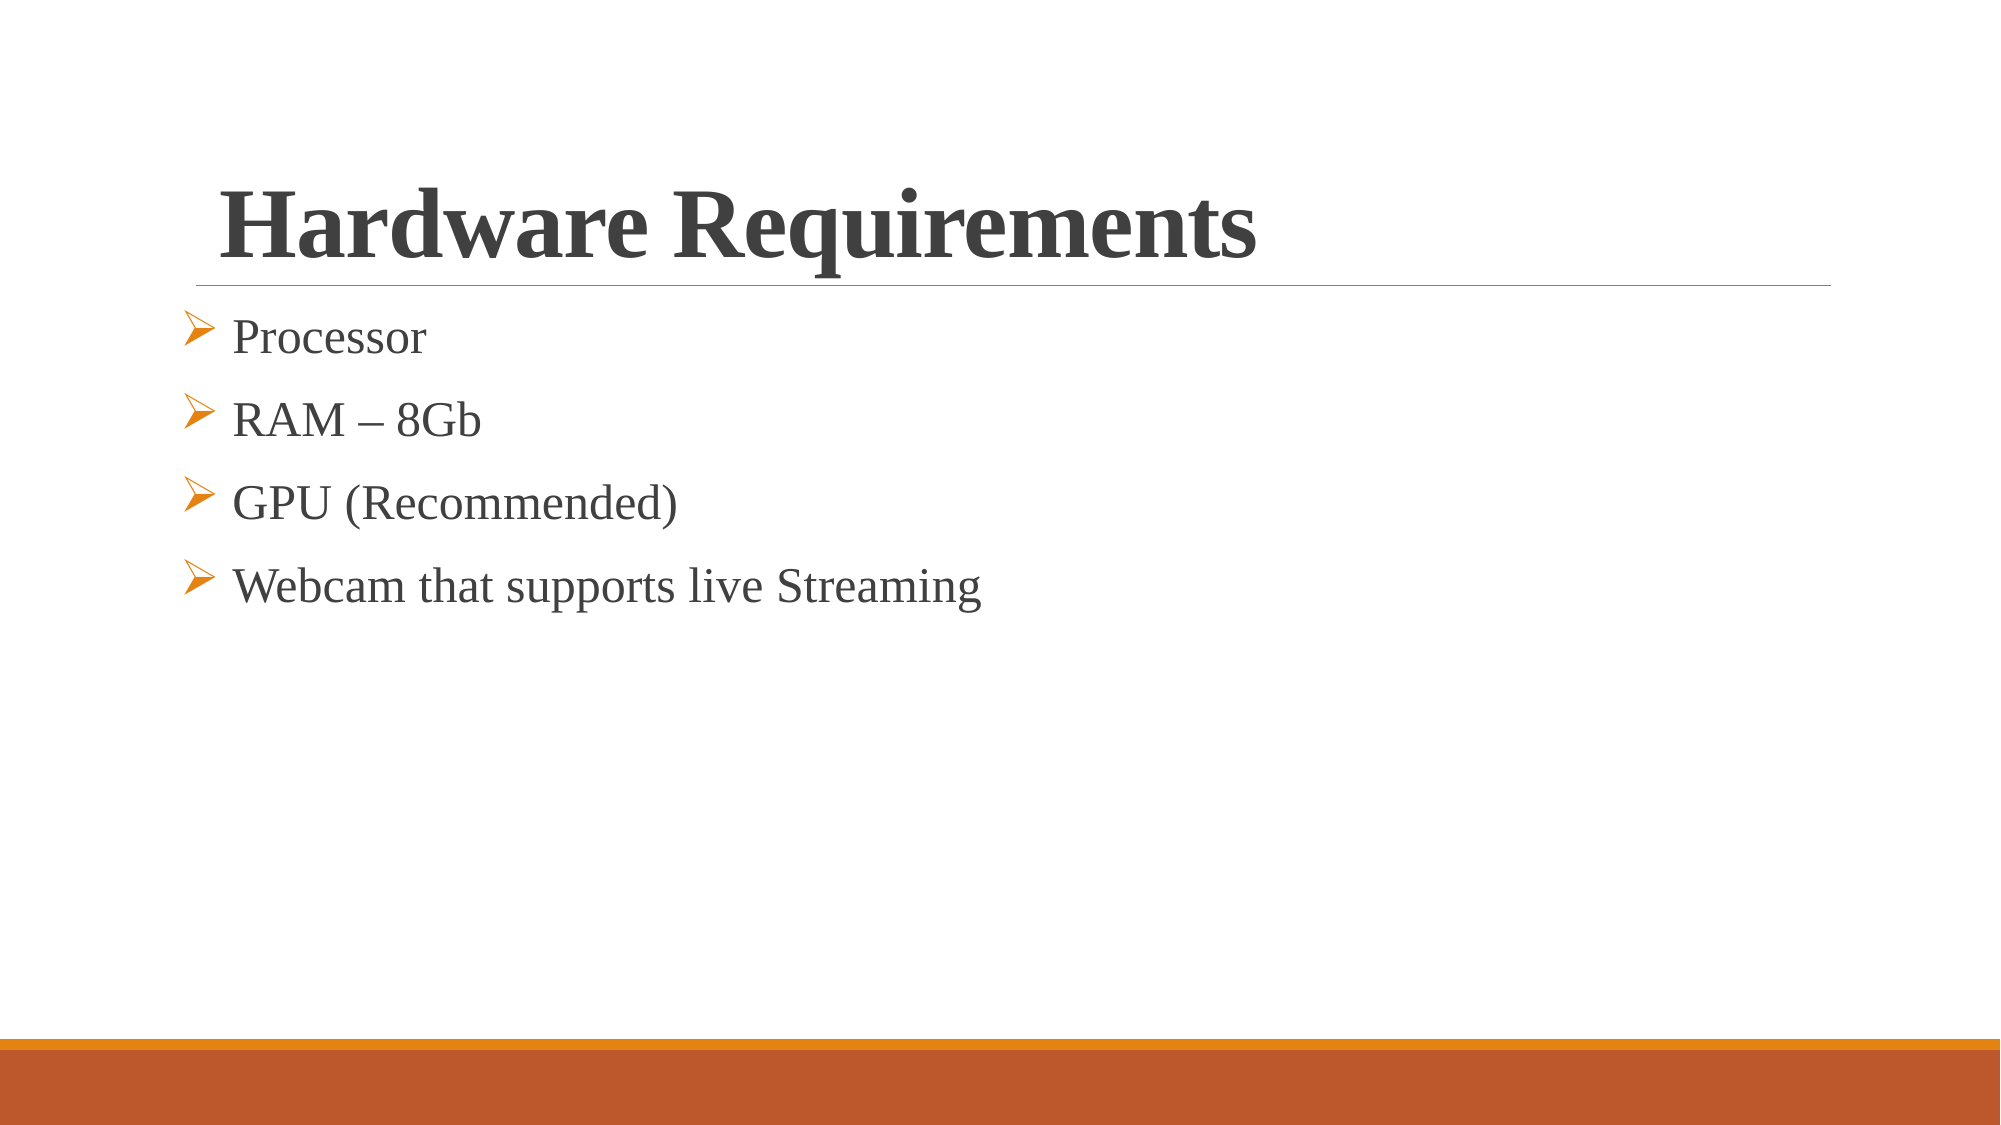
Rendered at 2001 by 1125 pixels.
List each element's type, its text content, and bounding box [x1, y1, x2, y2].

title Hardware Requirements [180, 47, 1830, 285]
list Processor RAM – 8Gb GPU (Recommended) Webcam that supports live Streaming [180, 302, 1830, 963]
